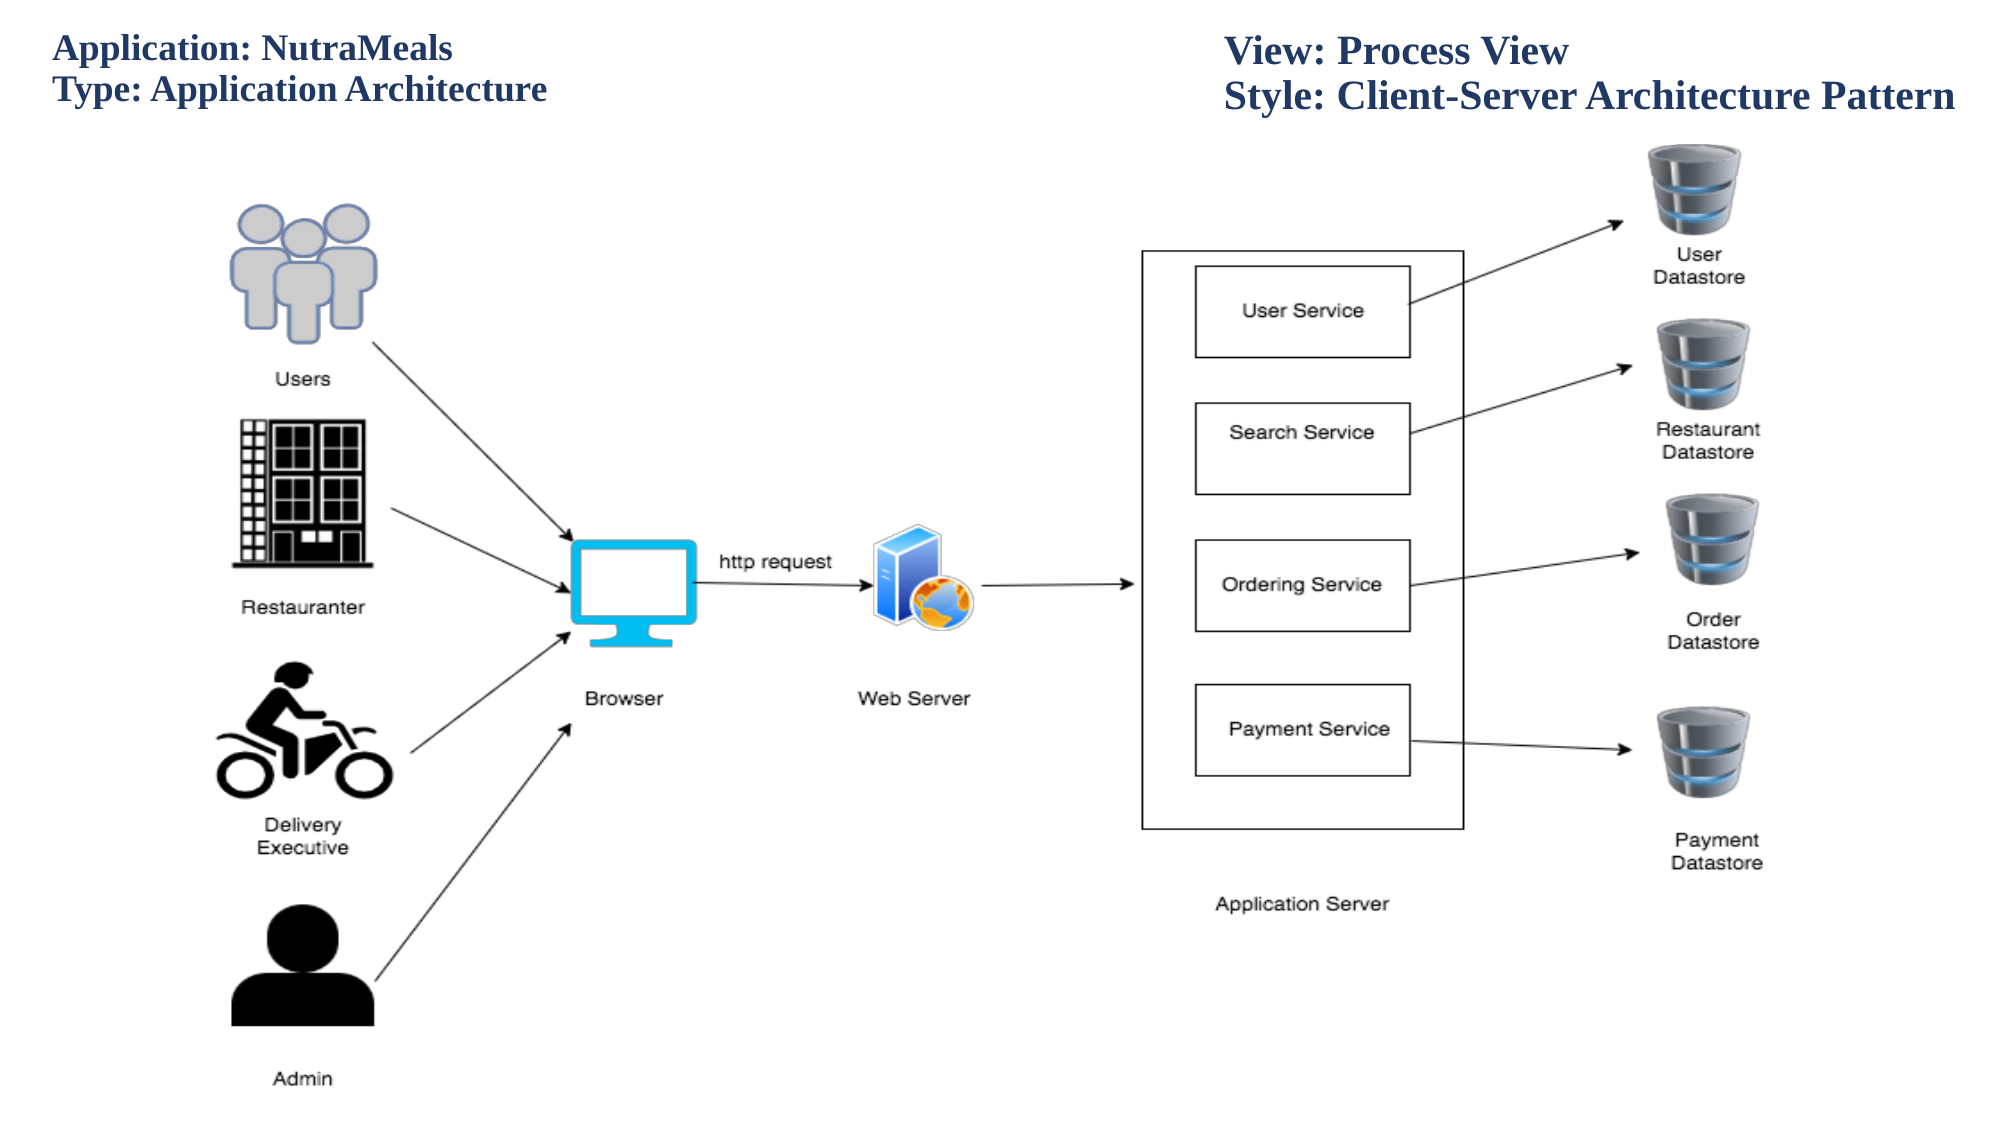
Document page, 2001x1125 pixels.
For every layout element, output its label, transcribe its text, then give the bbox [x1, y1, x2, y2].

title Application: NutraMeals Type: Application Architecture [37, 20, 733, 159]
picture [214, 144, 1786, 1104]
text_box View: Process View Style: Client-Server Architecture Pattern [1208, 20, 1989, 186]
